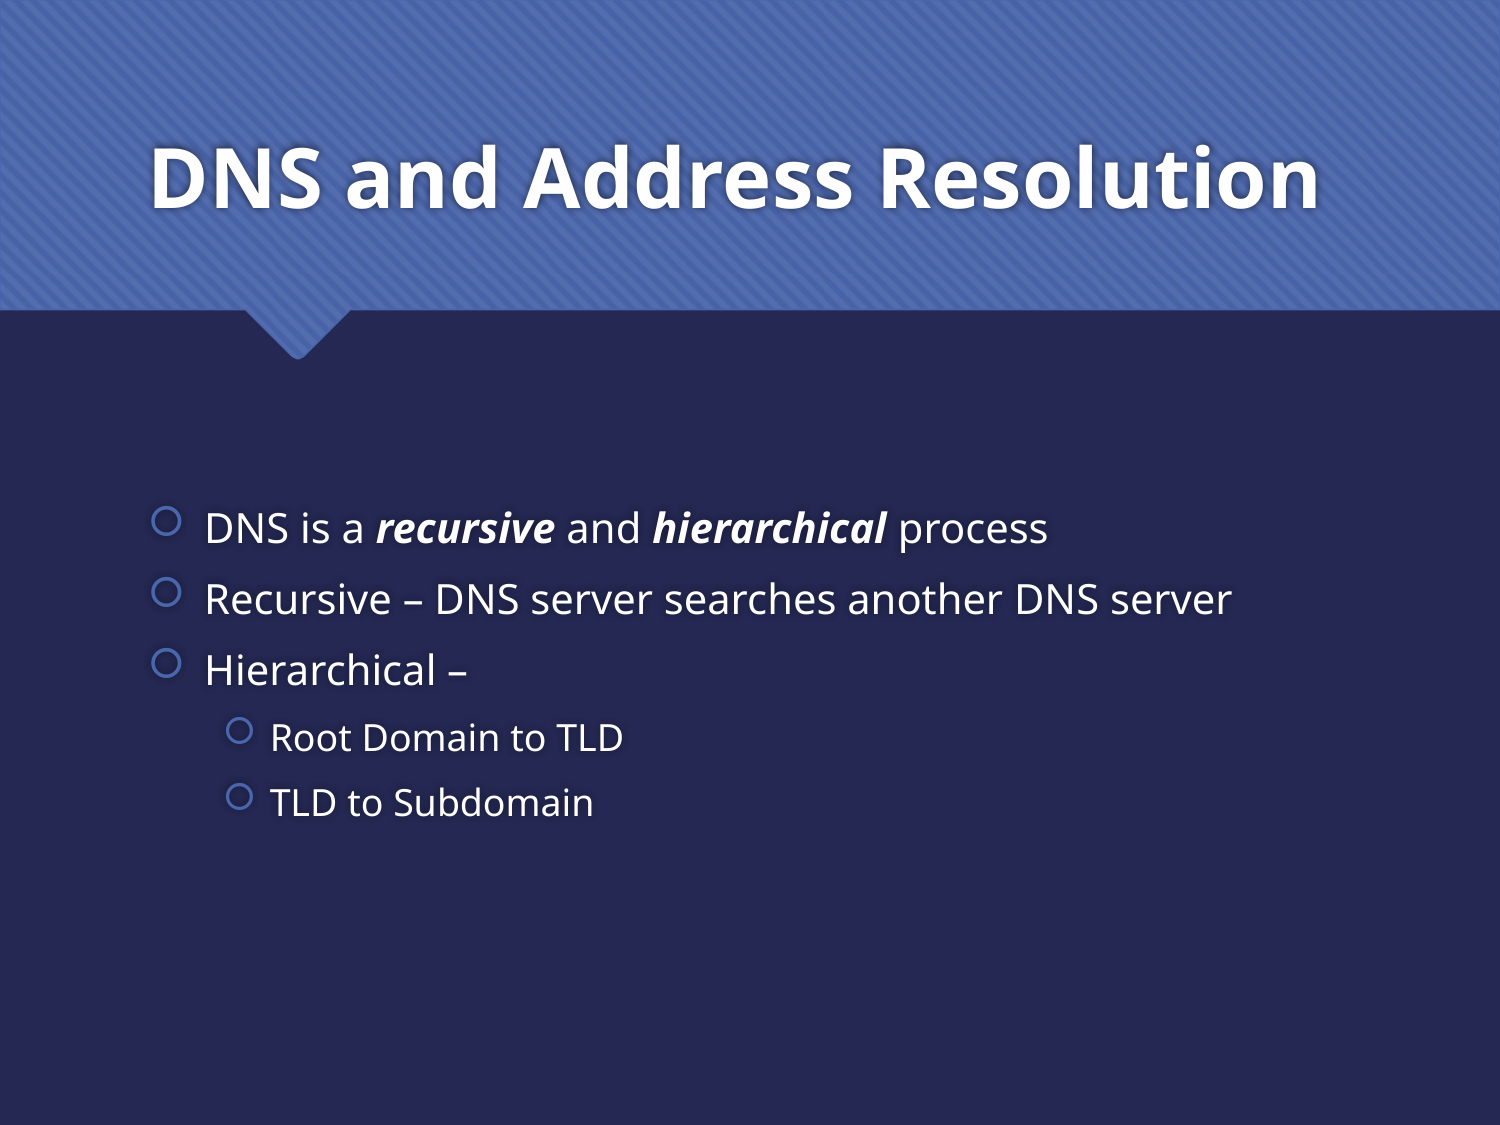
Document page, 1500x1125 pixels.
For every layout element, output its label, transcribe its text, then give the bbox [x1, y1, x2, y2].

list DNS is a recursive and hierarchical process Recursive – DNS server searches another DNS server Hierarchical – Root Domain to TLD TLD to Subdomain [132, 364, 1368, 962]
title DNS and Address Resolution [132, 73, 1368, 233]
